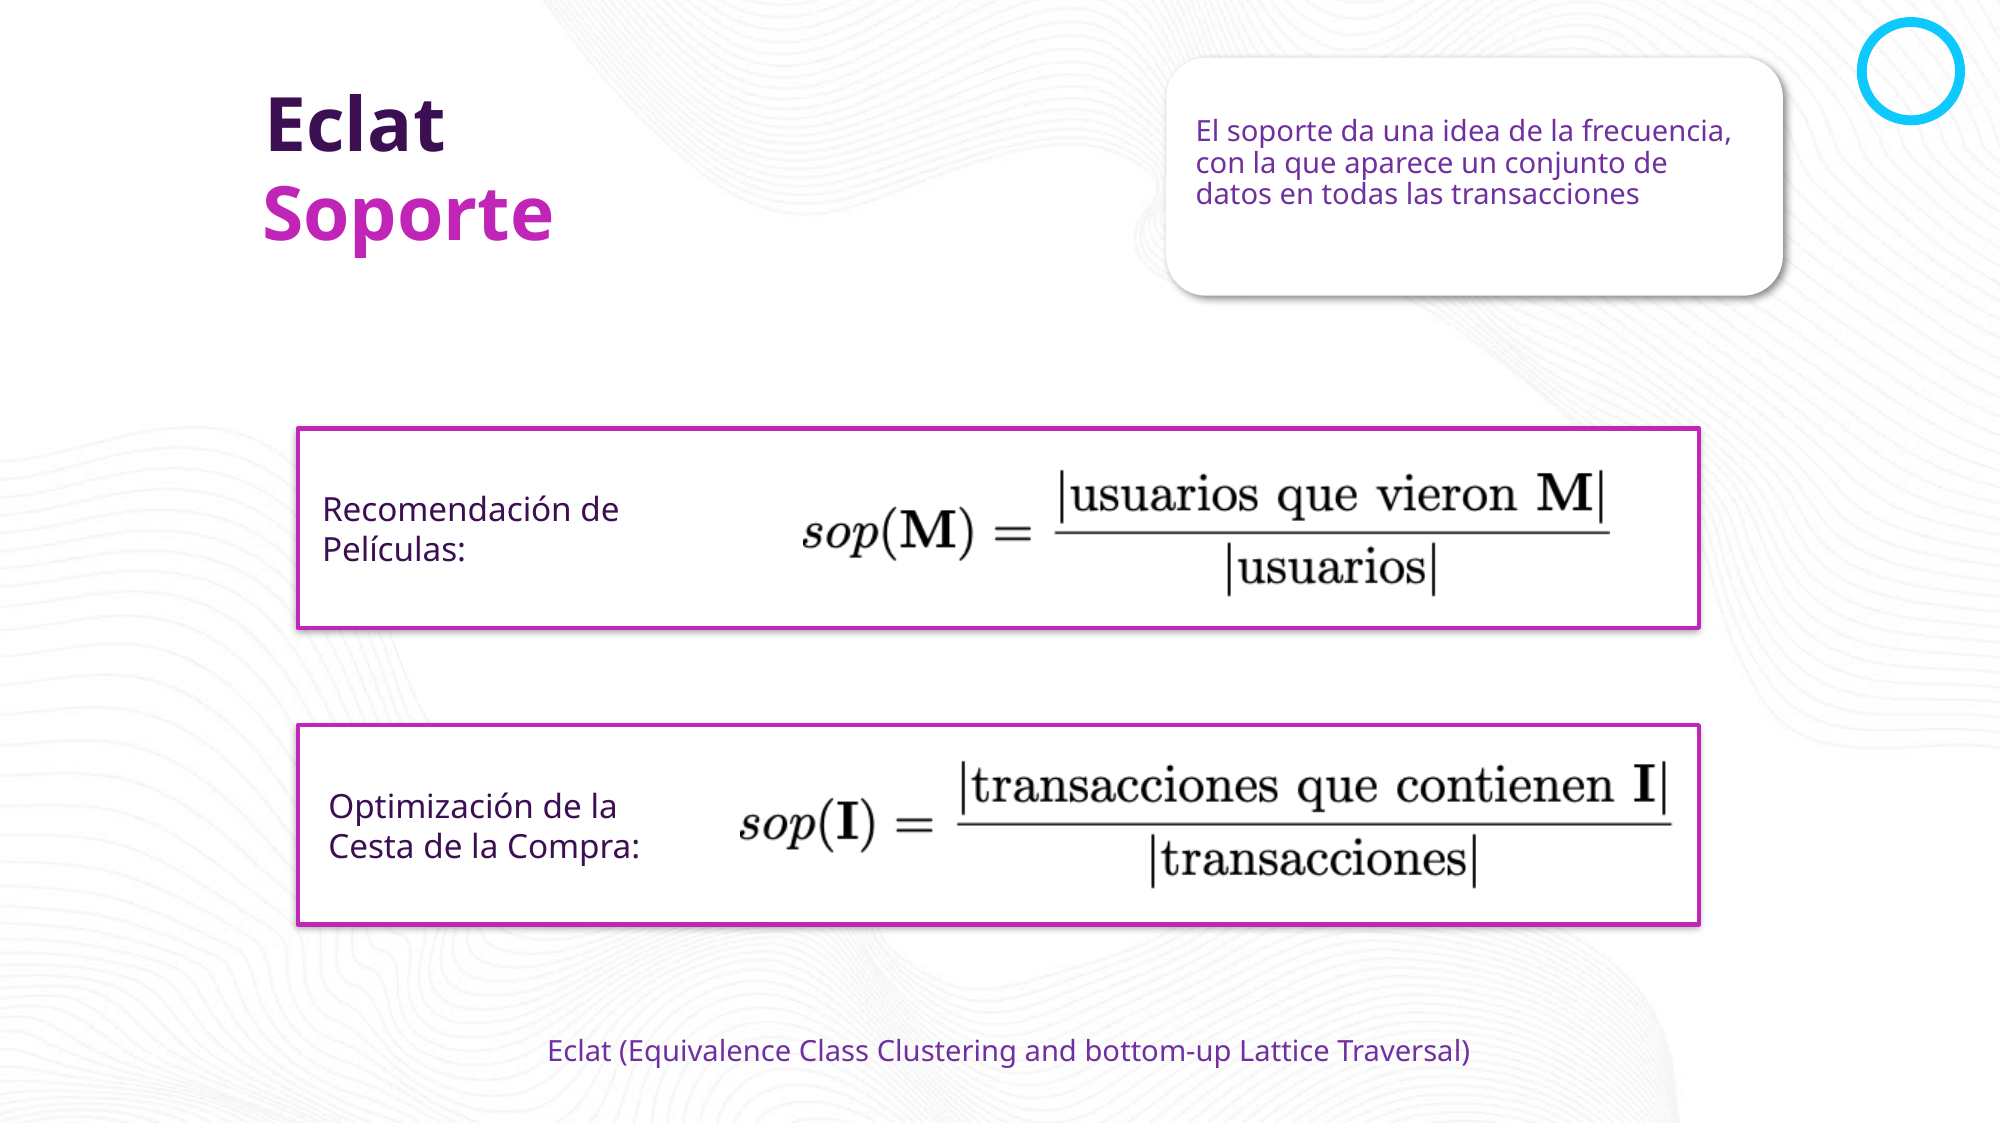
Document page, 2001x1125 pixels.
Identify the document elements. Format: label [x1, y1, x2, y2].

picture [0, 0, 2000, 1123]
text_box [297, 725, 1722, 925]
text_box [297, 428, 1716, 628]
